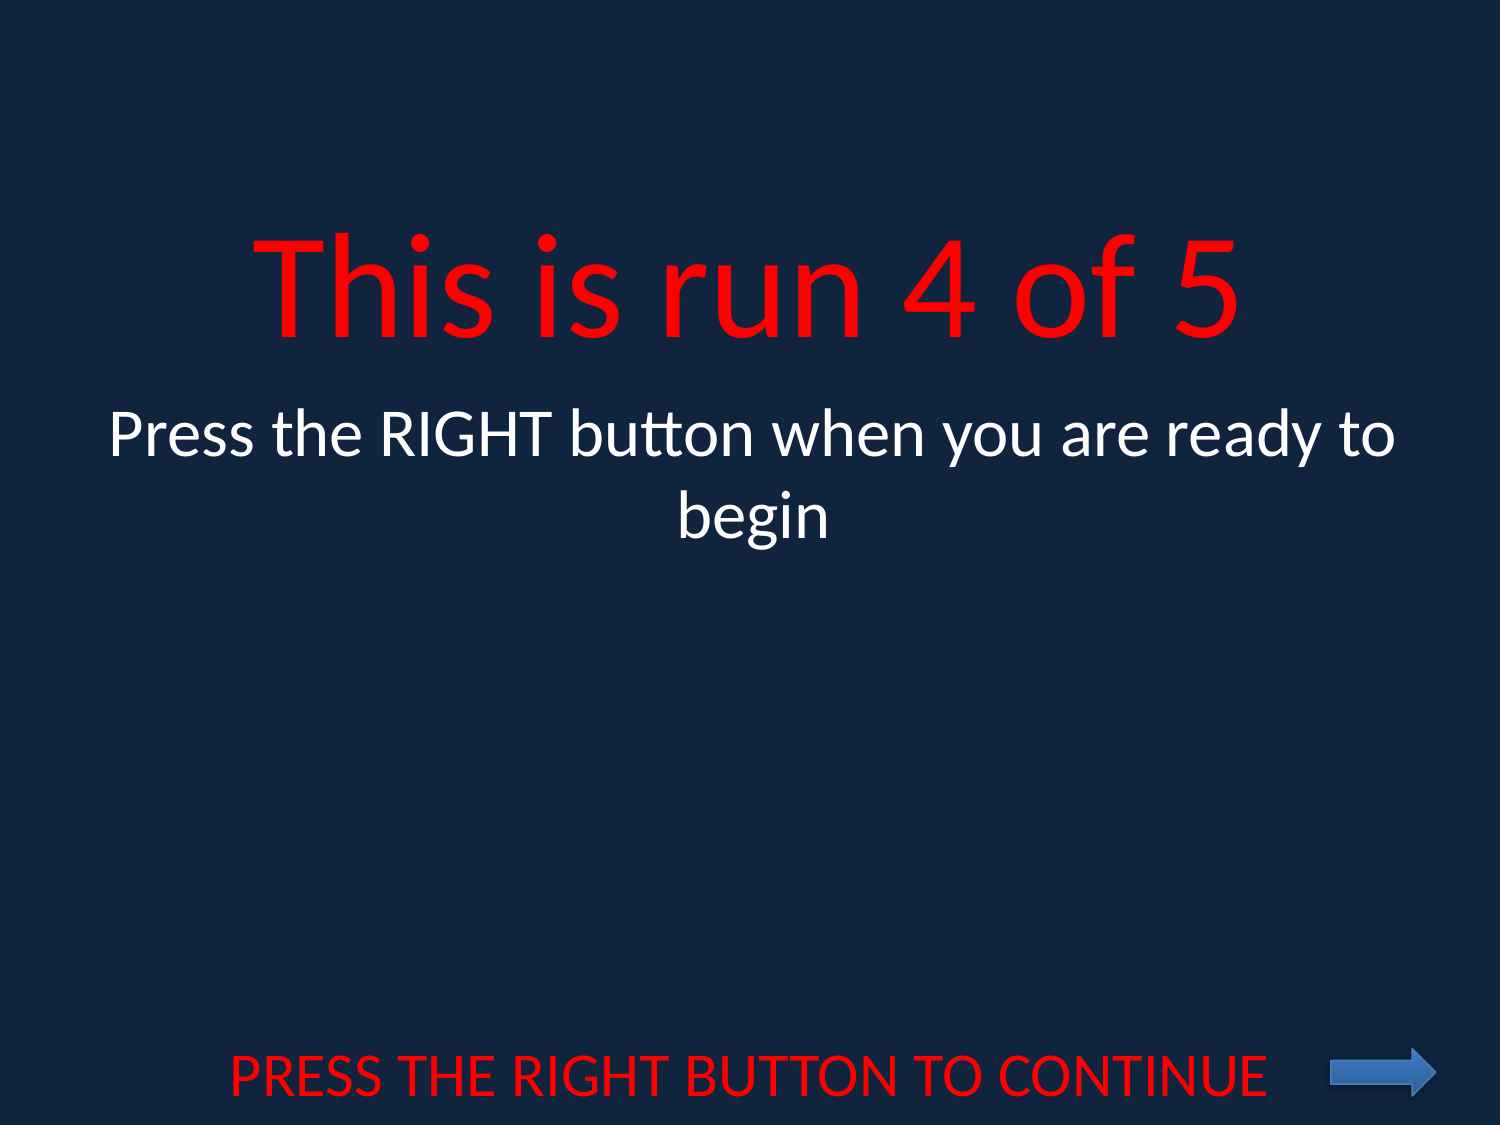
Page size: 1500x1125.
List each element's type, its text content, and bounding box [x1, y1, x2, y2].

text_box This is run 4 of 5 [0, 223, 1500, 332]
text_box PRESS THE RIGHT BUTTON TO CONTINUE [0, 1017, 1500, 1125]
title Press the RIGHT button when you are ready to begin [59, 349, 1448, 591]
